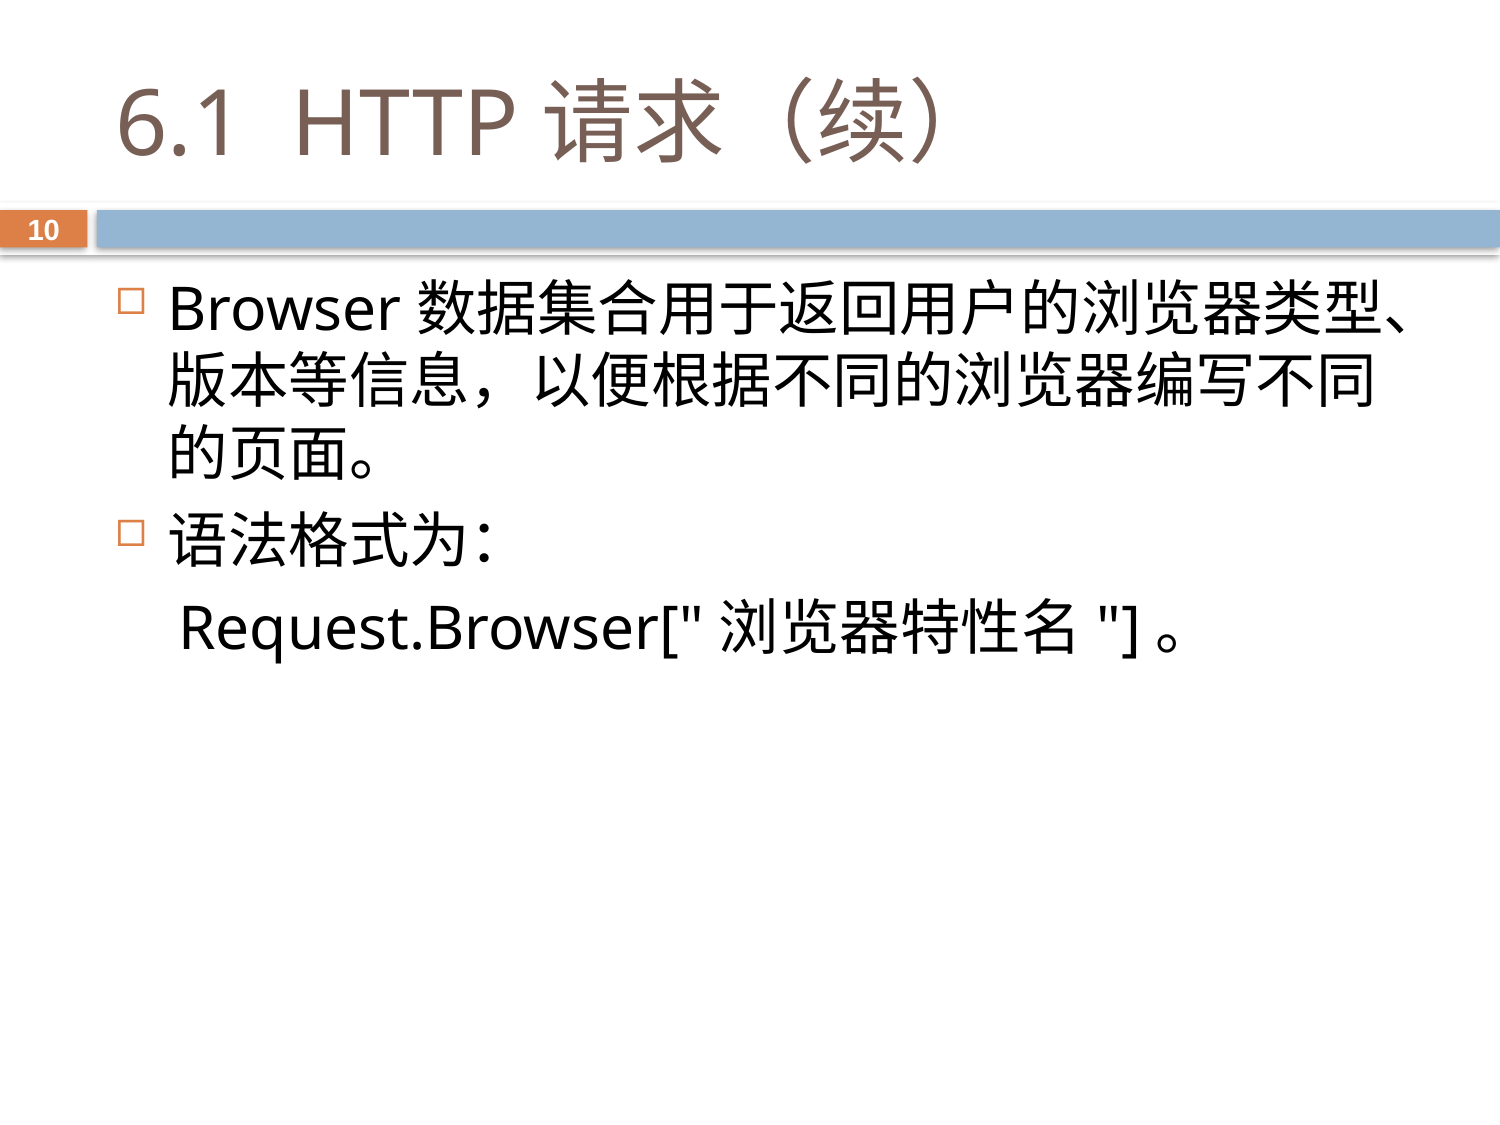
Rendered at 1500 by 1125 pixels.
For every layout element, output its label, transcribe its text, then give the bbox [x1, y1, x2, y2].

title 6.1 HTTP请求（续） [100, 37, 1438, 200]
list Browser数据集合用于返回用户的浏览器类型、版本等信息，以便根据不同的浏览器编写不同的页面。 语法格式为： Request.Browser["浏览器特性名"]。 [100, 262, 1438, 1000]
slide_number 10 [0, 208, 88, 249]
